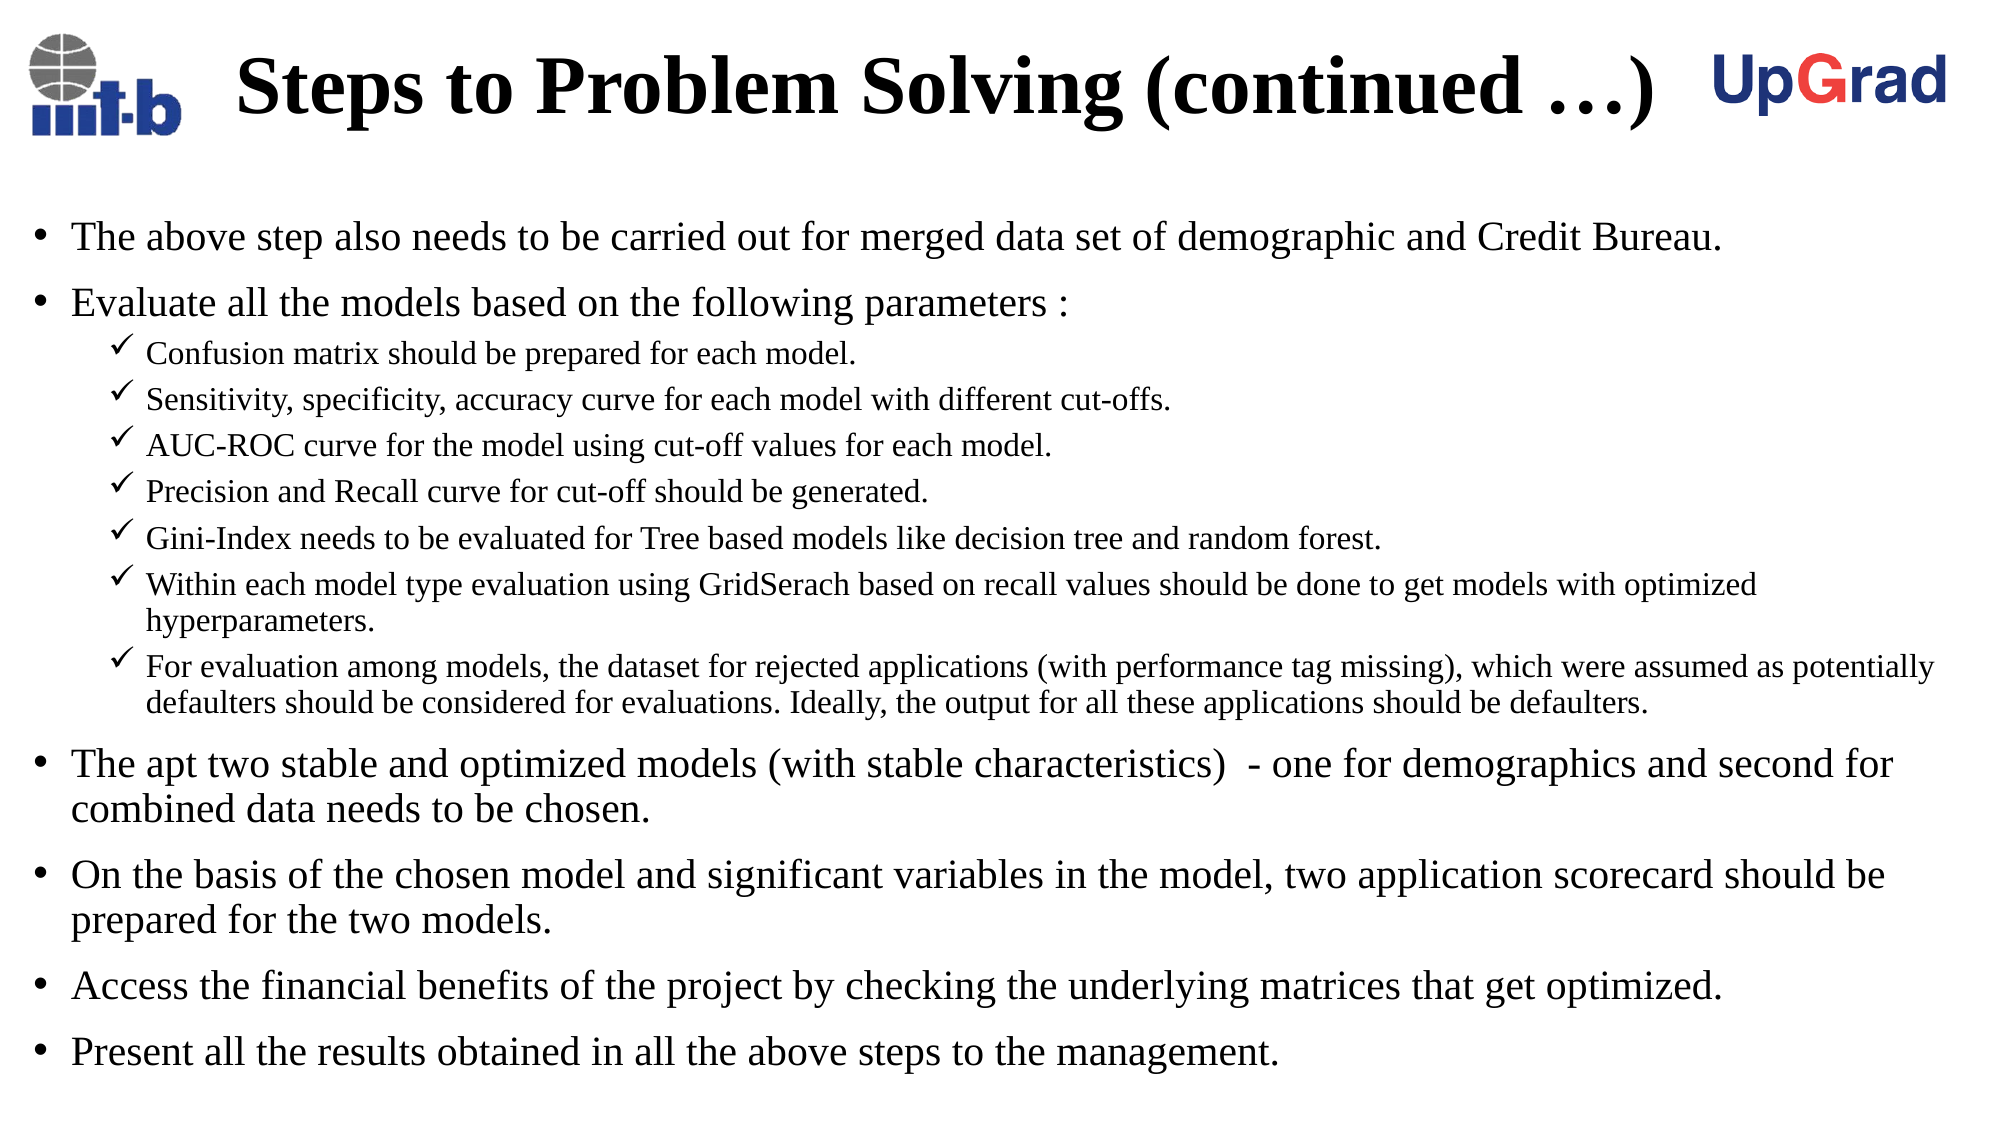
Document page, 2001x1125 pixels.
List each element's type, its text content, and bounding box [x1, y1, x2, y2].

picture [1728, 53, 1952, 116]
picture [0, 29, 208, 163]
title Steps to Problem Solving (continued …) [199, 16, 1728, 158]
list The above step also needs to be carried out for merged data set of demographic and Credit Bureau. Evaluate all the models based on the following parameters : Confusion matrix should be prepared for each model. Sensitivity, specificity, accuracy curve for each model with different cut-offs. AUC-ROC curve for the model using cut-off values for each model. Precision and Recall curve for cut-off should be generated. Gini-Index needs to be evaluated for Tree based models like decision tree and random forest. Within each model type evaluation using GridSerach based on recall values should be done to get models with optimized hyperparameters. For evaluation among models, the dataset for rejected applications (with performance tag missing), which were assumed as potentially defaulters should be considered for evaluations. Ideally, the output for all these applications should be defaulters. The apt two stable and optimized models (with stable characteristics) - one for demographics and second for combined data needs to be chosen. On the basis of the chosen model and significant variables in the model, two application scorecard should be prepared for the two models. Access the financial benefits of the project by checking the underlying matrices that get optimized. Present all the results obtained in all the above steps to the management. [18, 206, 2000, 1109]
